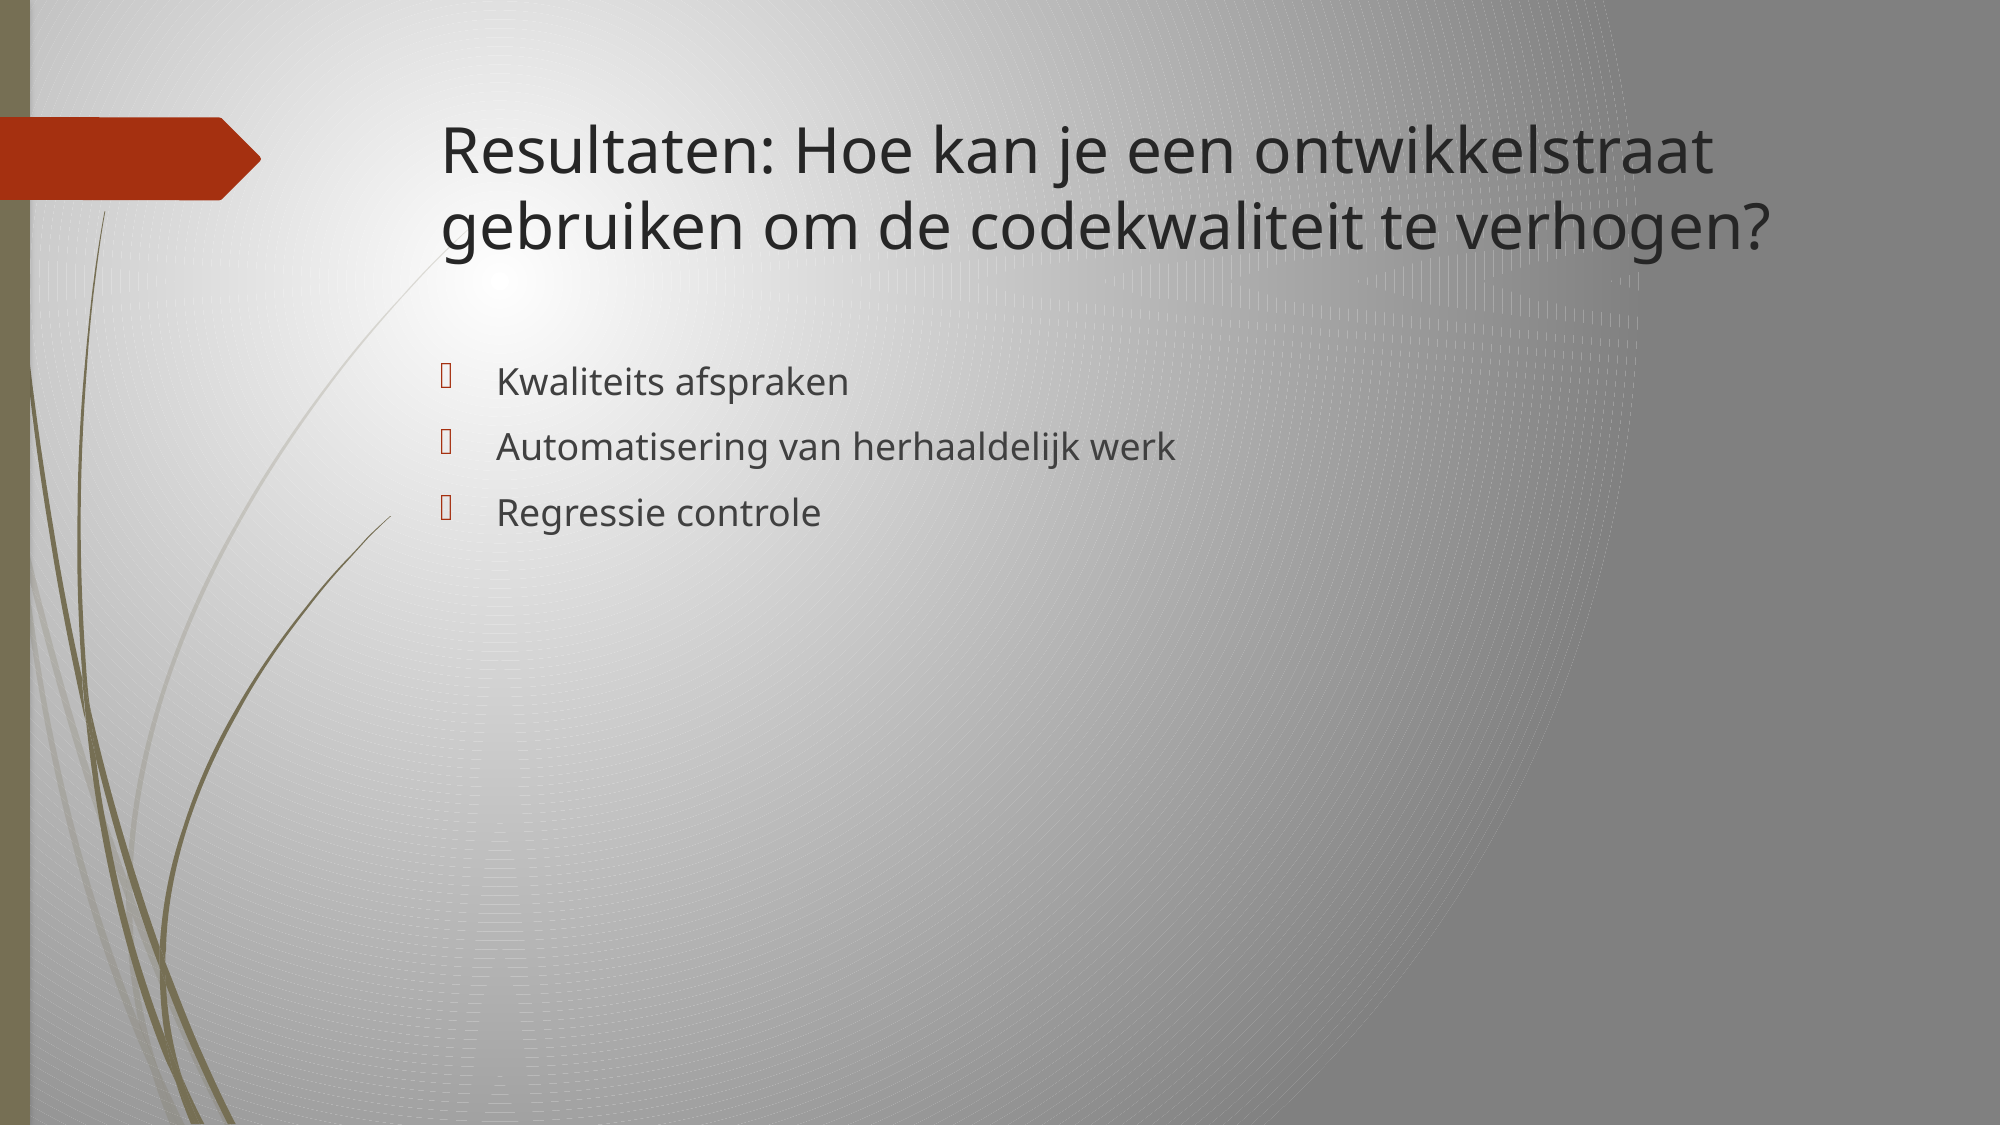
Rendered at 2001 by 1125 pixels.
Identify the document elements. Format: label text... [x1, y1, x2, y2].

list Kwaliteits afspraken Automatisering van herhaaldelijk werk Regressie controle [424, 350, 1888, 970]
title Resultaten: Hoe kan je een ontwikkelstraat gebruiken om de codekwaliteit te verhogen? [425, 102, 1965, 313]
